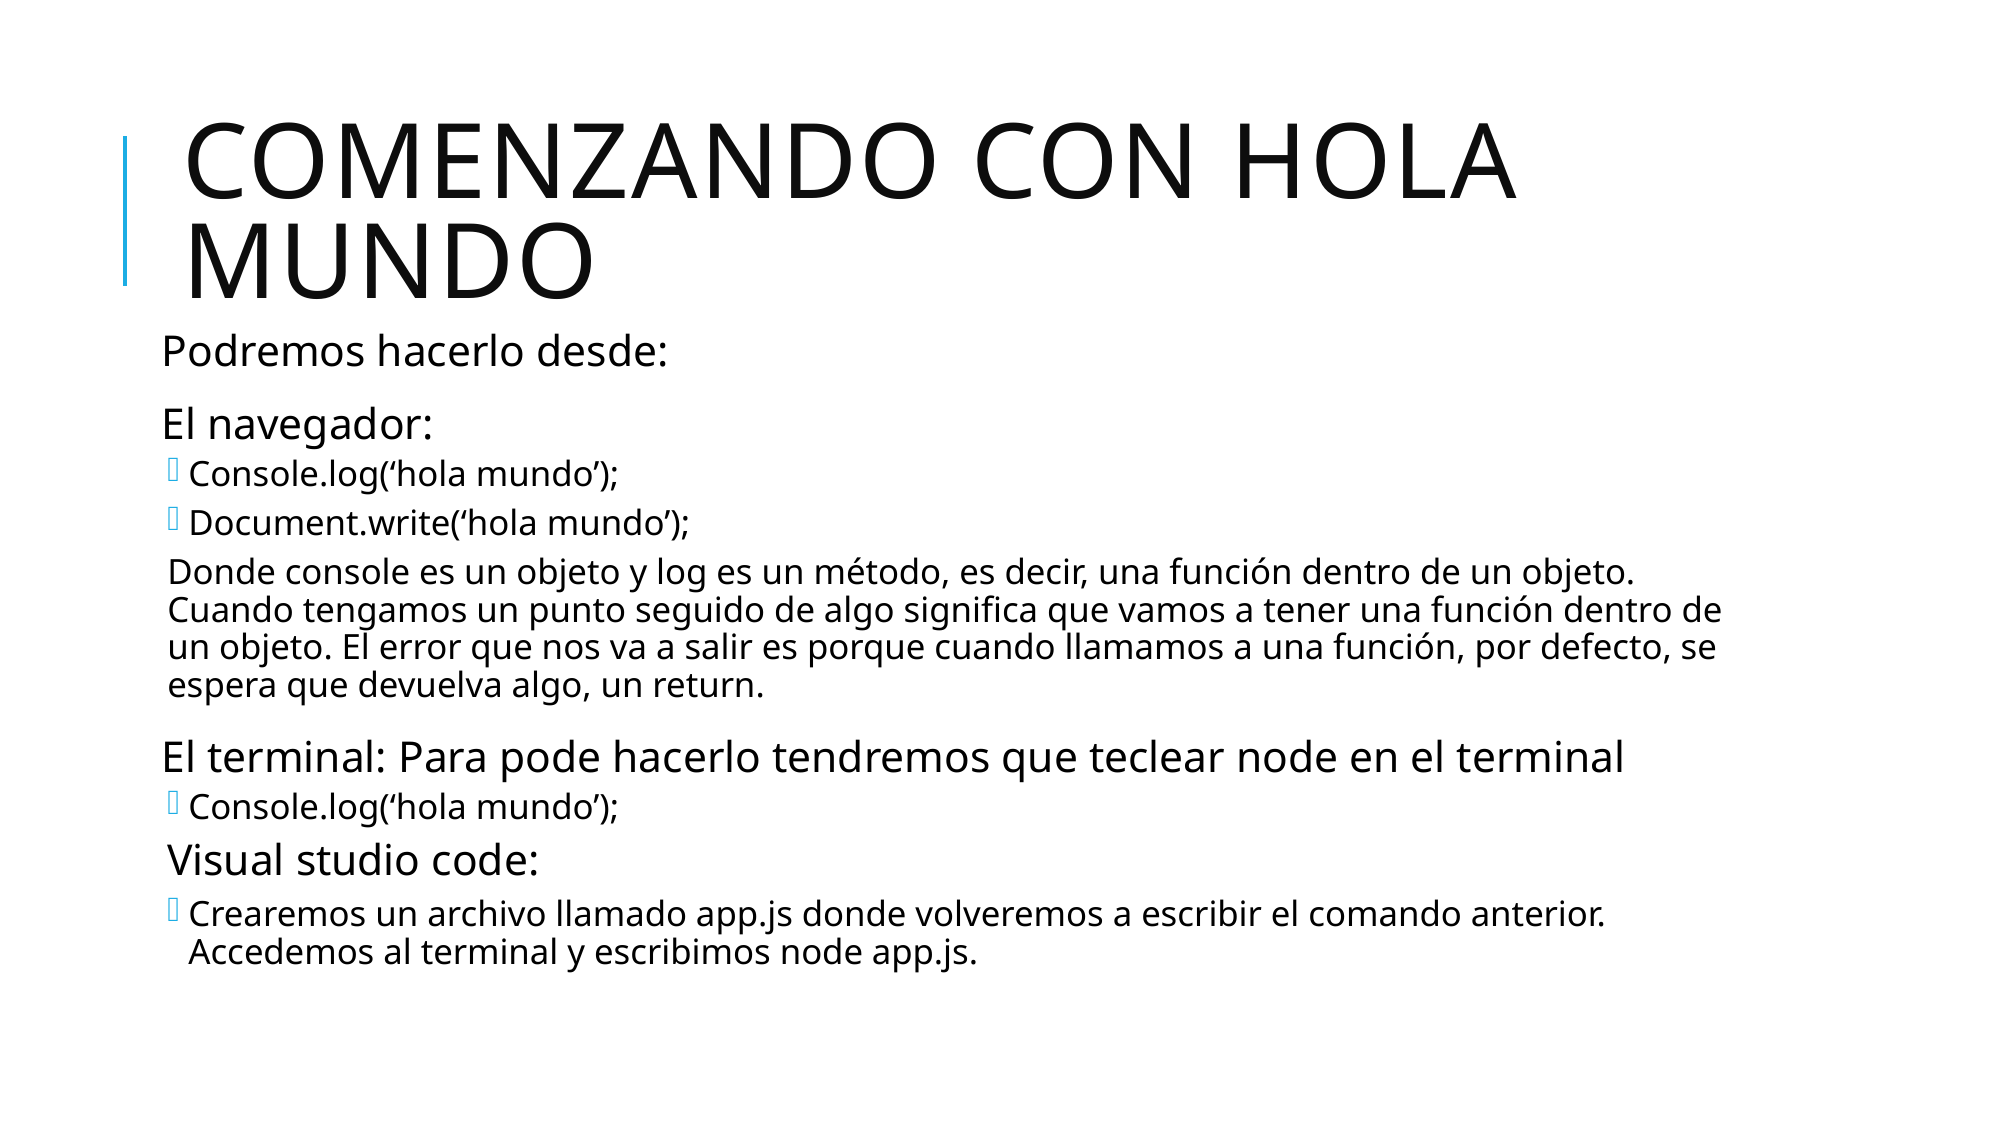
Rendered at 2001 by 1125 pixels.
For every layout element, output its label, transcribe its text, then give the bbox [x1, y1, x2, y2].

title COMENZANDO CON HOLA MUNDO [168, 96, 1763, 342]
list Podremos hacerlo desde: El navegador: Console.log(‘hola mundo’); Document.write(‘hola mundo’); Donde console es un objeto y log es un método, es decir, una función dentro de un objeto. Cuando tengamos un punto seguido de algo significa que vamos a tener una función dentro de un objeto. El error que nos va a salir es porque cuando llamamos a una función, por defecto, se espera que devuelva algo, un return. El terminal: Para pode hacerlo tendremos que teclear node en el terminal Console.log(‘hola mundo’); Visual studio code: Crearemos un archivo llamado app.js donde volveremos a escribir el comando anterior. Accedemos al terminal y escribimos node app.js. [140, 321, 1735, 982]
